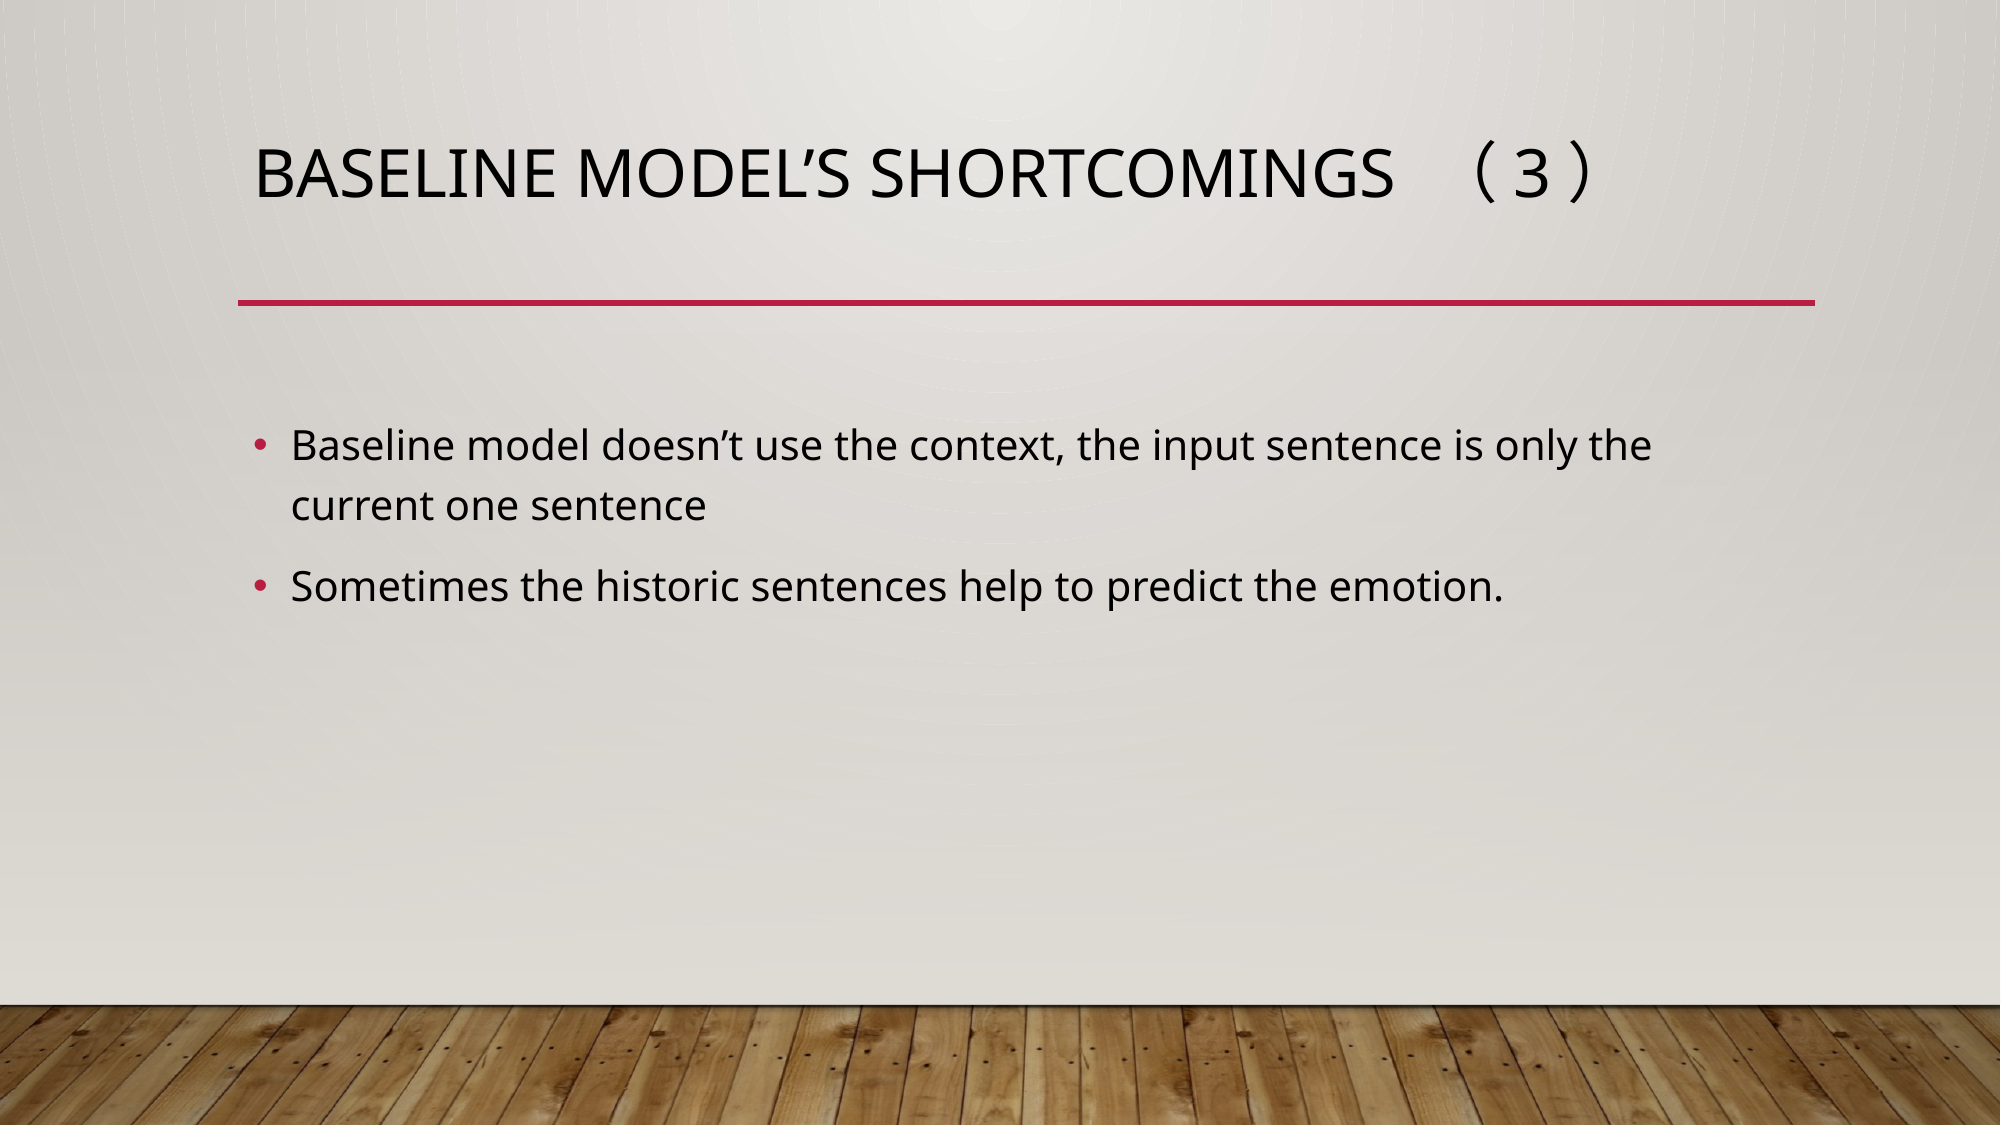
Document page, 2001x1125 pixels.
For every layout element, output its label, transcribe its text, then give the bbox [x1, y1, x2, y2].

picture [0, 1005, 2000, 1125]
title Baseline model’s shortcomings （3） [238, 131, 1814, 305]
list Baseline model doesn’t use the context, the input sentence is only the current one sentence Sometimes the historic sentences help to predict the emotion. [238, 330, 1814, 897]
